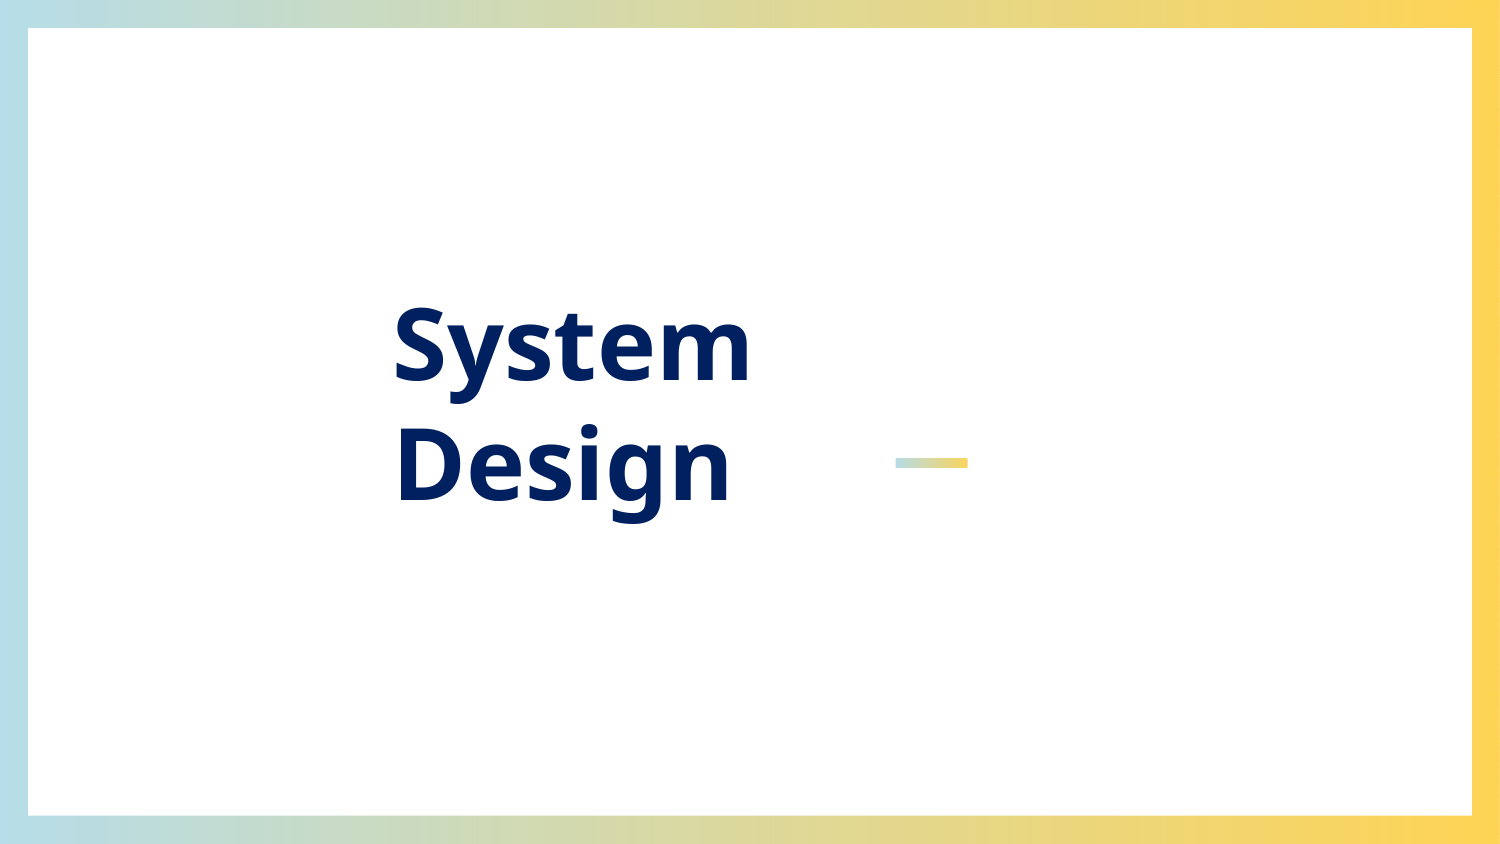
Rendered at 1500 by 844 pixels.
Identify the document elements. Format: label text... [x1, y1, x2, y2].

text_box [28, 28, 1472, 816]
title System Design [377, 300, 1085, 501]
text_box [0, 0, 1500, 844]
